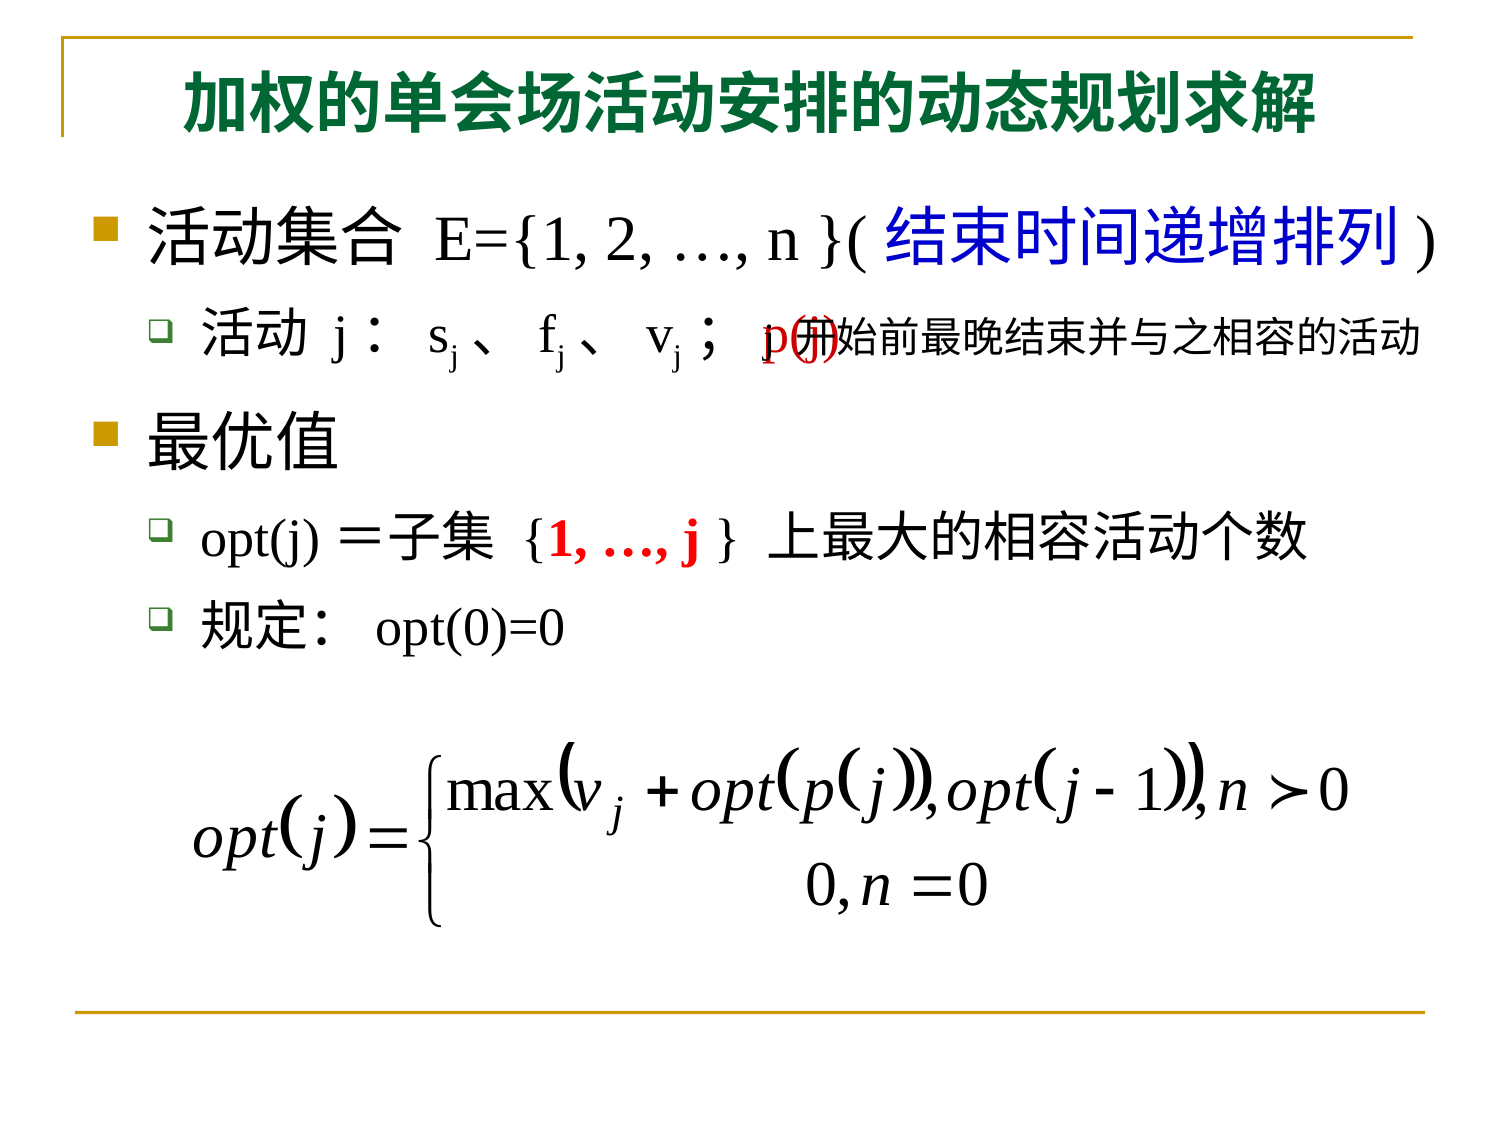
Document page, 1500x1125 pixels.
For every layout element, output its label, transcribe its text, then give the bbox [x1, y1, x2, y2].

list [181, 742, 1366, 941]
title 加权的单会场活动安排的动态规划求解 [74, 45, 1426, 162]
list 活动集合 E={1, 2, …, n }(结束时间递增排列) 活动 j：sj、fj、vj；p(j) 最优值 opt(j)＝子集 {1, …, j } 上最大的相容活动个数 规定：opt(0)=0 [74, 172, 1468, 1006]
text_box j 开始前最晚结束并与之相容的活动 [748, 303, 1437, 369]
